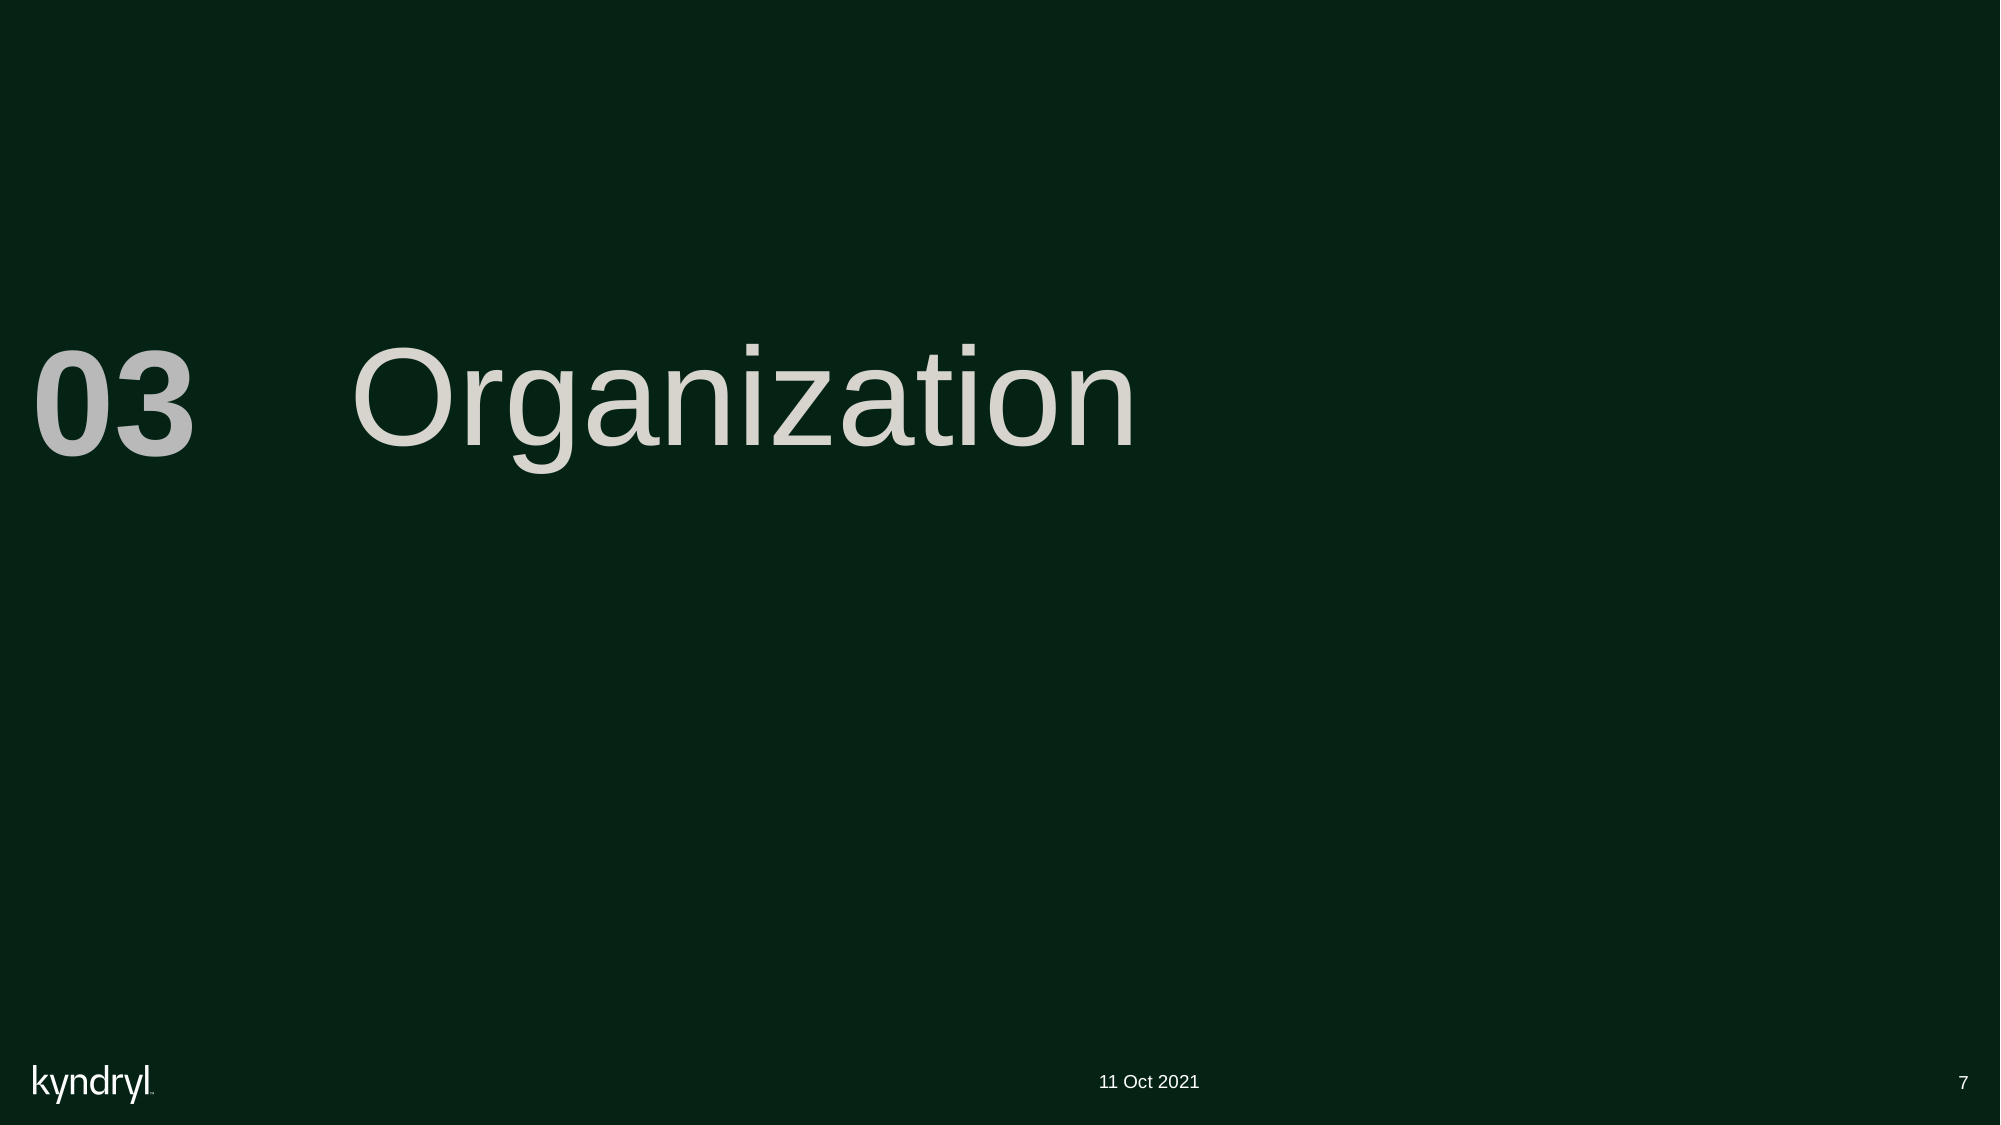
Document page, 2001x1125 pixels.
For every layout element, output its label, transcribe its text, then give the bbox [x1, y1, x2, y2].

list Organization [349, 305, 1542, 607]
slide_number 7 [1518, 1071, 1969, 1093]
list 11 Oct 2021 [999, 1071, 1200, 1094]
picture [33, 1065, 154, 1104]
list 03 [31, 305, 229, 607]
